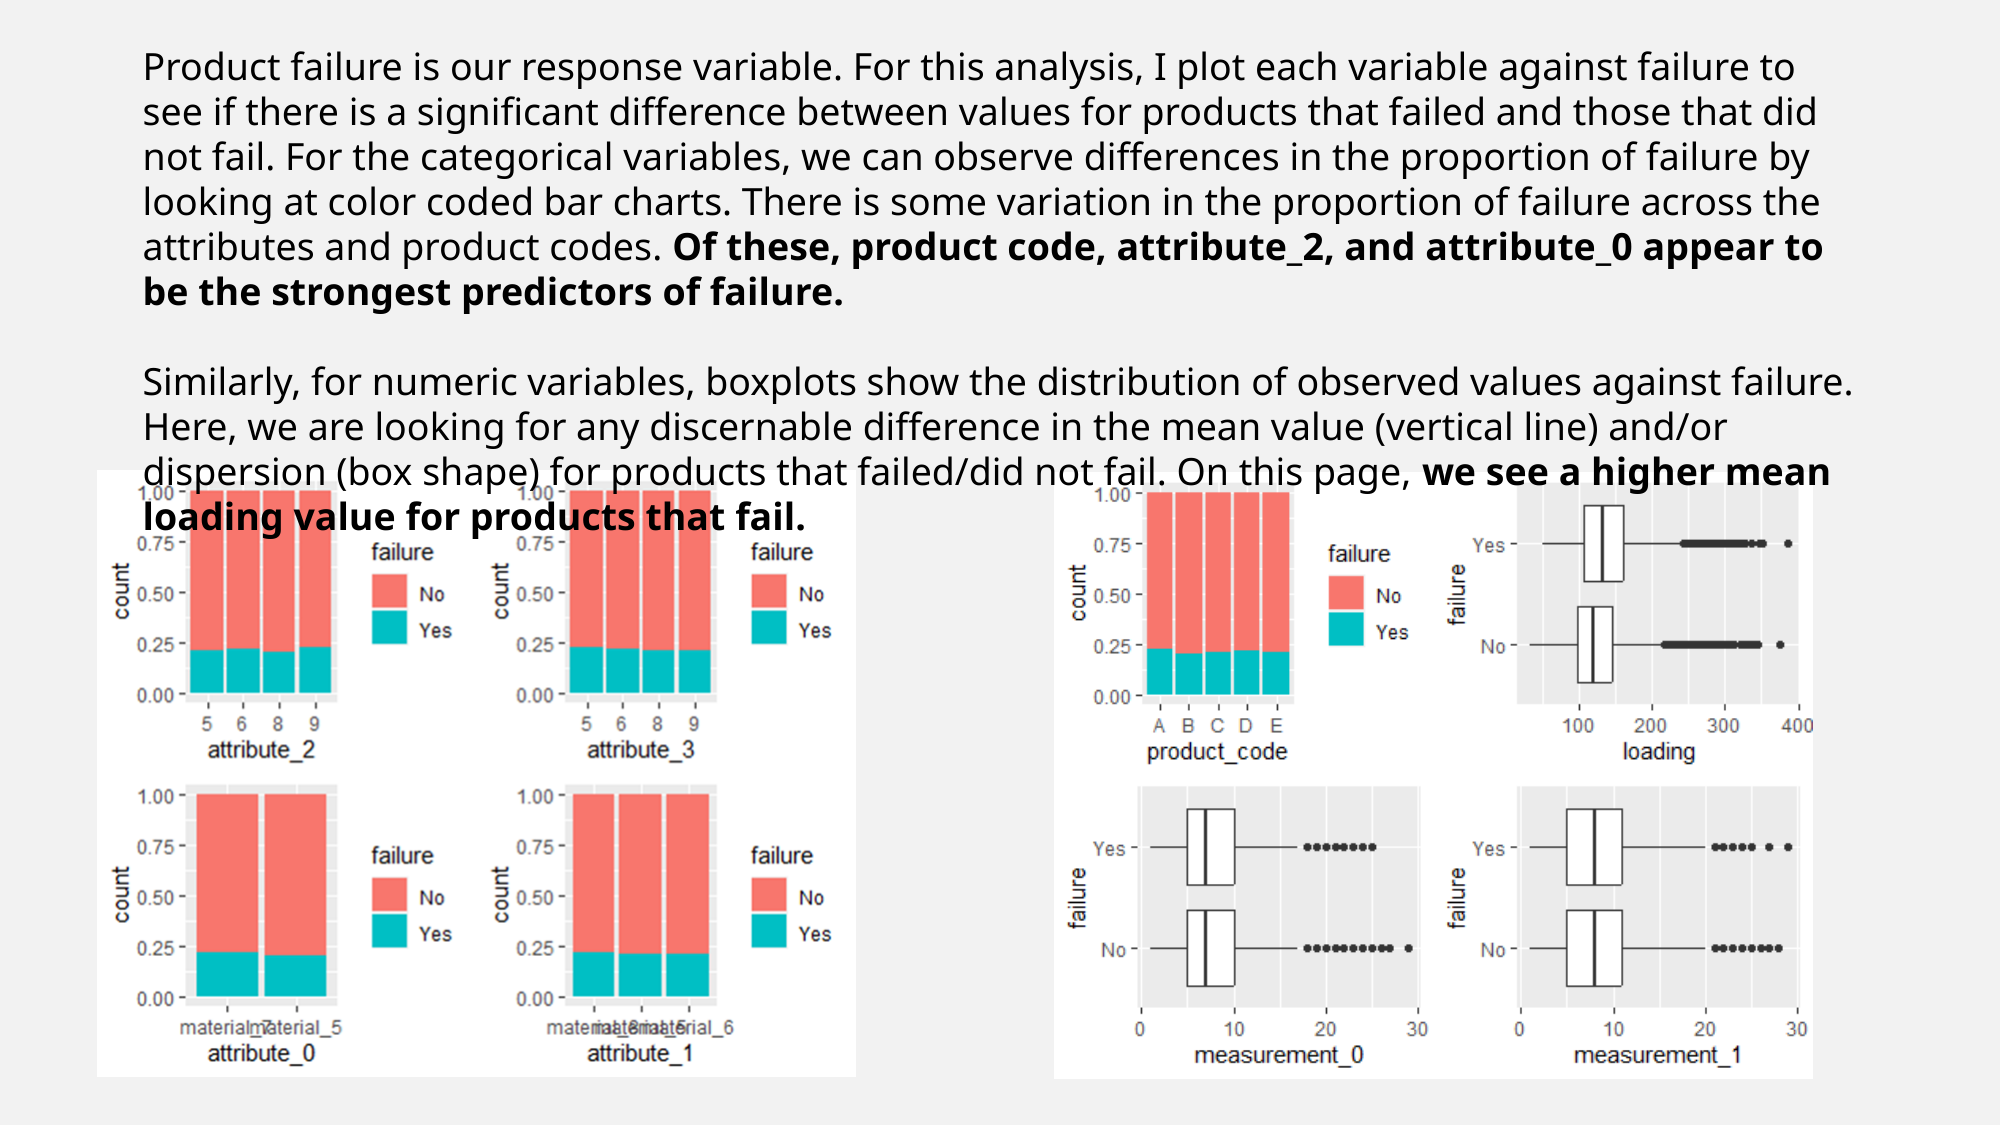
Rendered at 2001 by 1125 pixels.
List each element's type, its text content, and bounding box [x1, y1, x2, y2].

picture [97, 470, 856, 1077]
text_box Product failure is our response variable. For this analysis, I plot each variable against failure to see if there is a significant difference between values for products that failed and those that did not fail. For the categorical variables, we can observe differences in the proportion of failure by looking at color coded bar charts. There is some variation in the proportion of failure across the attributes and product codes. Of these, product code, attribute_2, and attribute_0 appear to be the strongest predictors of failure. Similarly, for numeric variables, boxplots show the distribution of observed values against failure. Here, we are looking for any discernable difference in the mean value (vertical line) and/or dispersion (box shape) for products that failed/did not fail. On this page, we see a higher mean loading value for products that fail. [127, 35, 1873, 546]
picture [1054, 472, 1813, 1079]
